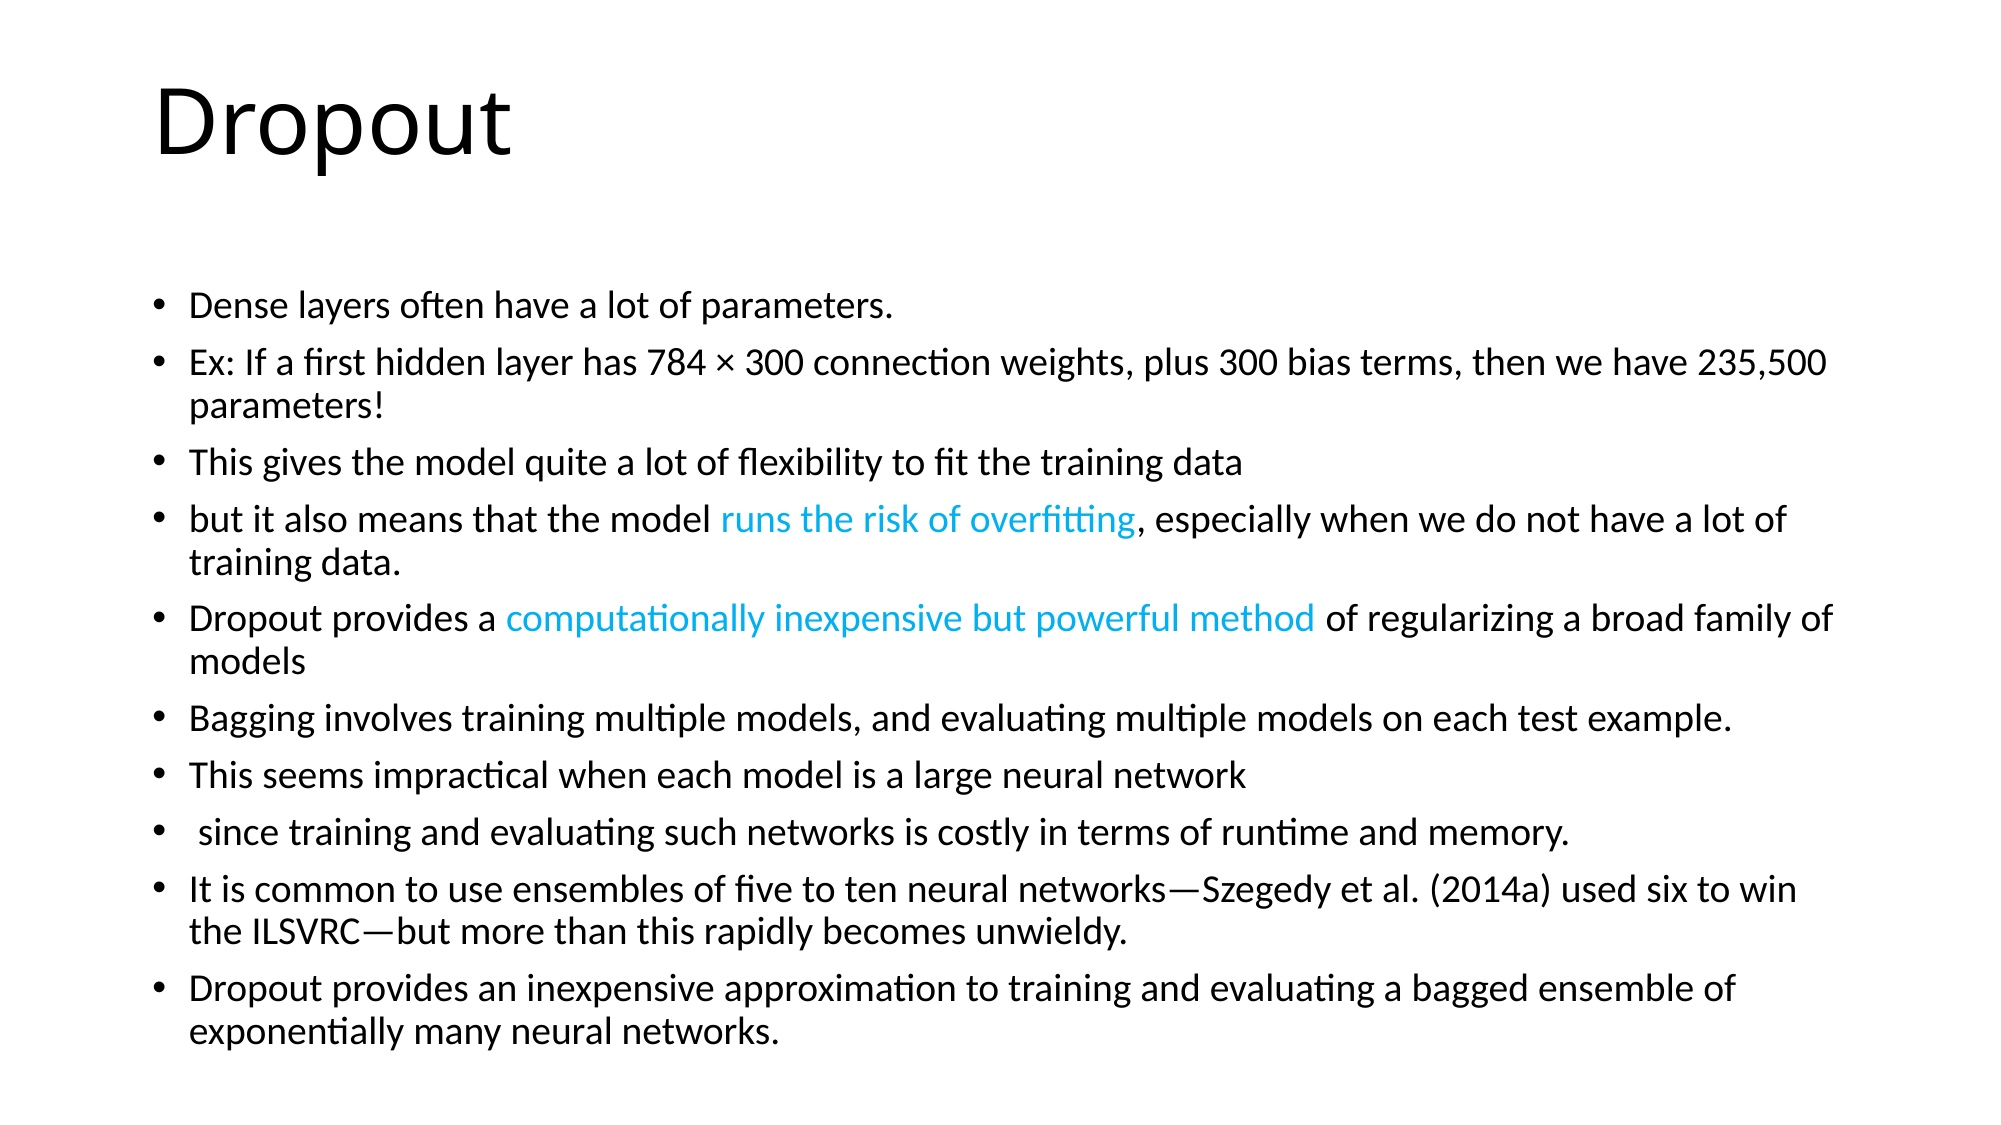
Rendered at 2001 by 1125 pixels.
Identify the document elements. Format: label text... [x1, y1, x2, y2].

title Dropout [137, 59, 1863, 190]
list Dense layers often have a lot of parameters. Ex: If a first hidden layer has 784 × 300 connection weights, plus 300 bias terms, then we have 235,500 parameters! This gives the model quite a lot of flexibility to fit the training data but it also means that the model runs the risk of overfitting, especially when we do not have a lot of training data. Dropout provides a computationally inexpensive but powerful method of regularizing a broad family of models Bagging involves training multiple models, and evaluating multiple models on each test example. This seems impractical when each model is a large neural network since training and evaluating such networks is costly in terms of runtime and memory. It is common to use ensembles of five to ten neural networks—Szegedy et al. (2014a) used six to win the ILSVRC—but more than this rapidly becomes unwieldy. Dropout provides an inexpensive approximation to training and evaluating a bagged ensemble of exponentially many neural networks. [137, 277, 1863, 1066]
